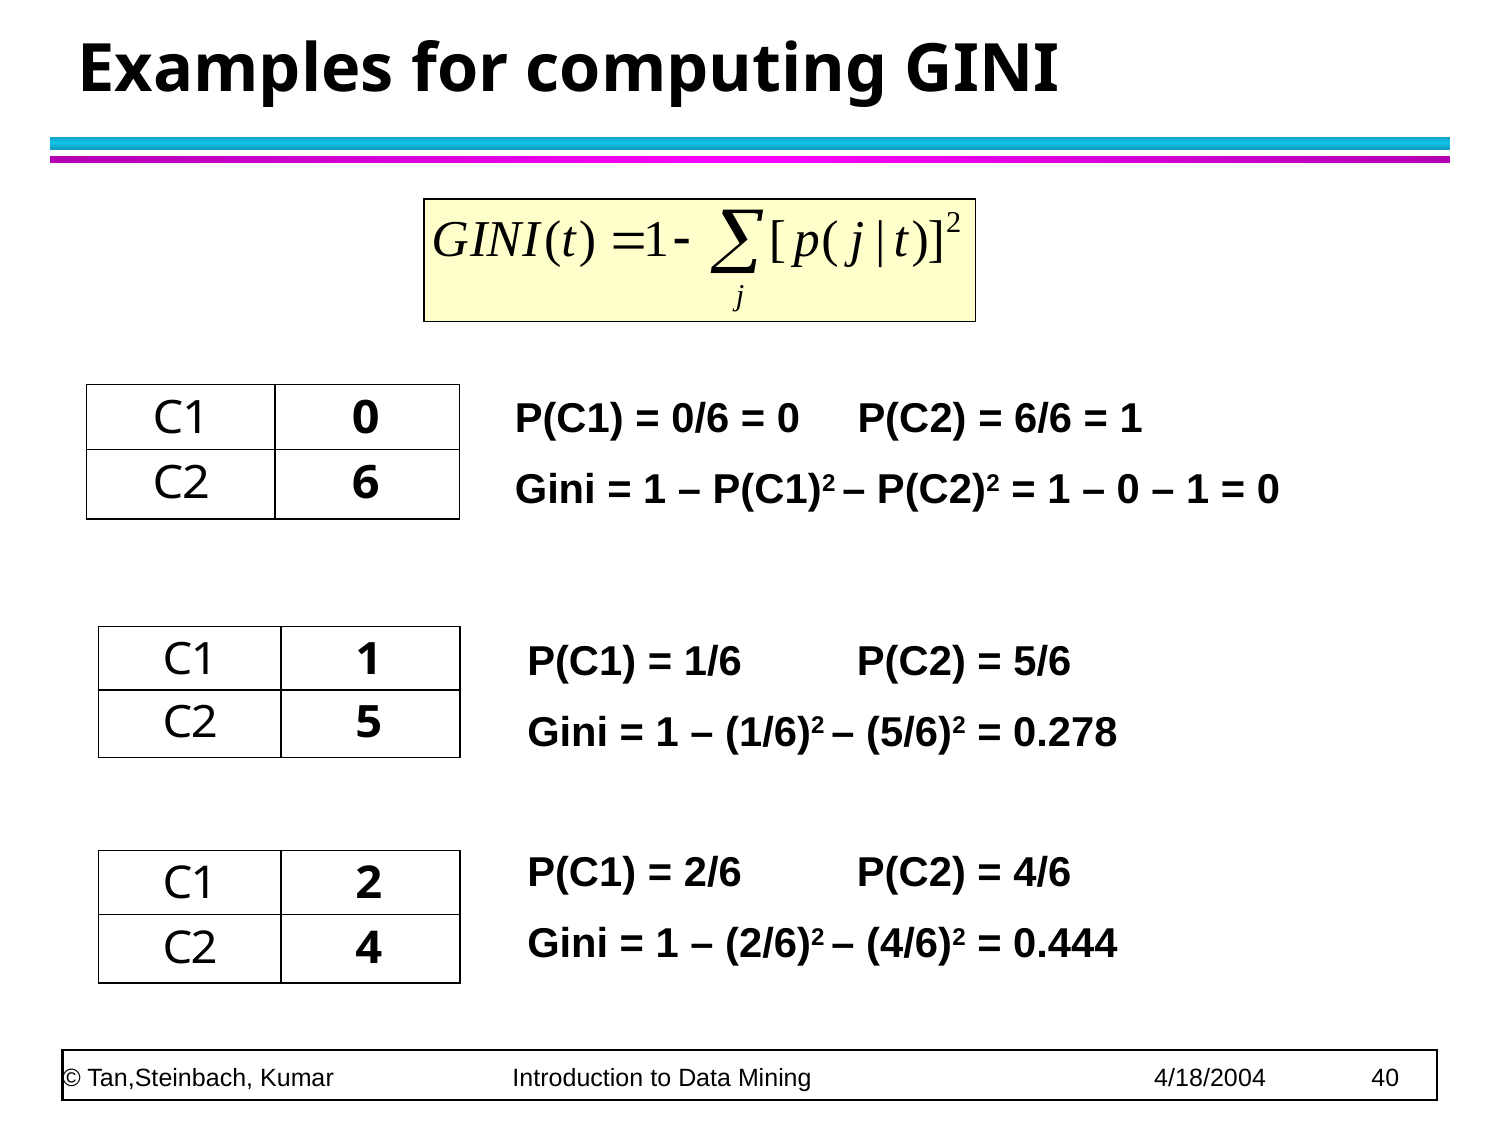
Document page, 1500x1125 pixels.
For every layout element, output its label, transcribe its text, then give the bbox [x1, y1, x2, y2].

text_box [74, 383, 463, 538]
title Examples for computing GINI [62, 24, 1421, 113]
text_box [87, 849, 463, 1005]
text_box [424, 199, 976, 321]
text_box P(C1) = 1/6 P(C2) = 5/6 Gini = 1 – (1/6)2 – (5/6)2 = 0.278 [512, 626, 1363, 762]
text_box P(C1) = 2/6 P(C2) = 4/6 Gini = 1 – (2/6)2 – (4/6)2 = 0.444 [512, 837, 1363, 974]
text_box P(C1) = 0/6 = 0 P(C2) = 6/6 = 1 Gini = 1 – P(C1)2 – P(C2)2 = 1 – 0 – 1 = 0 [500, 383, 1350, 520]
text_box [87, 625, 463, 776]
